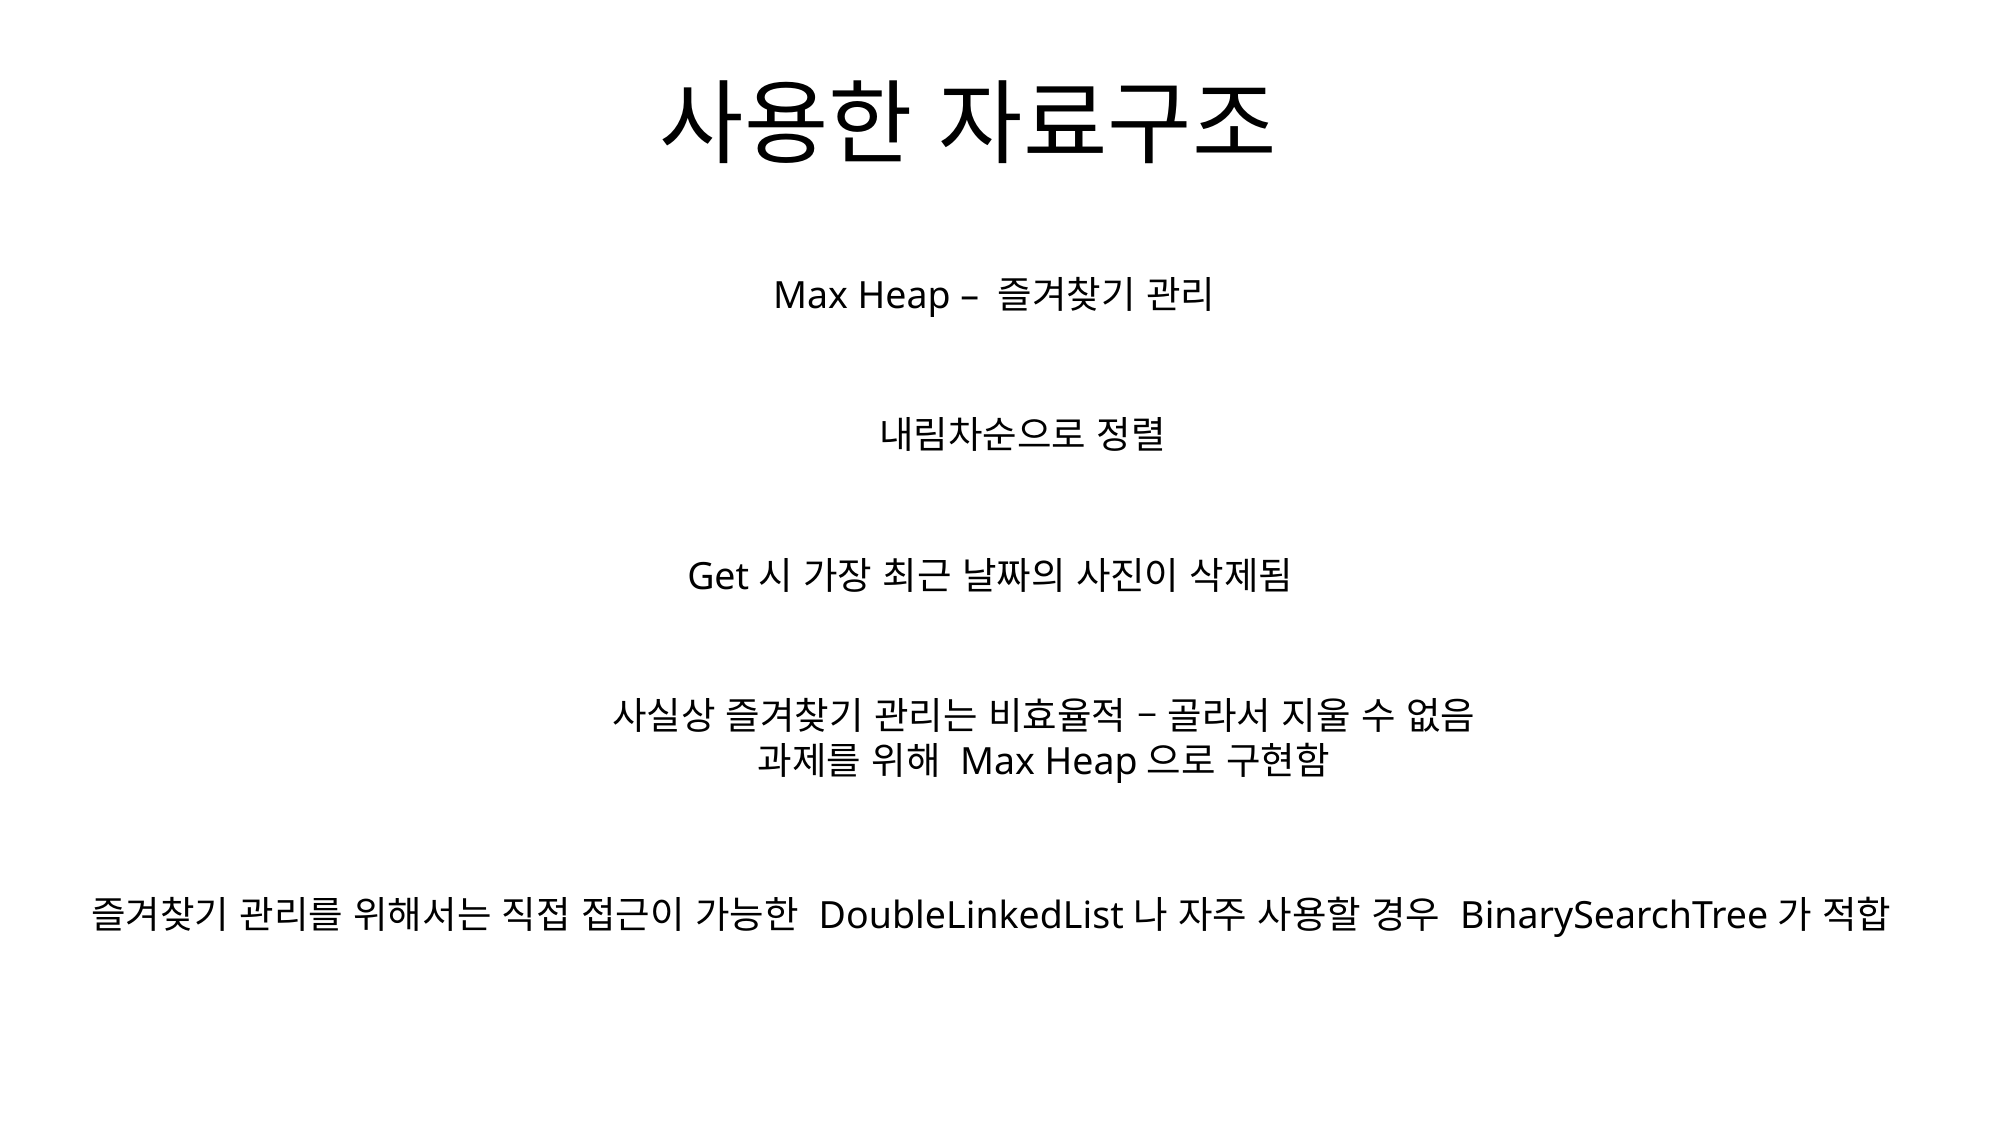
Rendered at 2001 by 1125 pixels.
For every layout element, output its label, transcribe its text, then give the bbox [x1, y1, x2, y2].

text_box 즐겨찾기 관리를 위해서는 직접 접근이 가능한 DoubleLinkedList나 자주 사용할 경우 BinarySearchTree가 적합 [0, 883, 2000, 944]
text_box 사용한 자료구조 [645, 57, 1498, 183]
text_box Max Heap – 즐겨찾기 관리 [758, 263, 1330, 324]
text_box Get시 가장 최근 날짜의 사진이 삭제됨 [672, 544, 1470, 605]
text_box 사실상 즐겨찾기 관리는 비효율적 – 골라서 지울 수 없음 과제를 위해 Max Heap으로 구현함 [470, 684, 1617, 790]
text_box 내림차순으로 정렬 [864, 403, 1223, 464]
